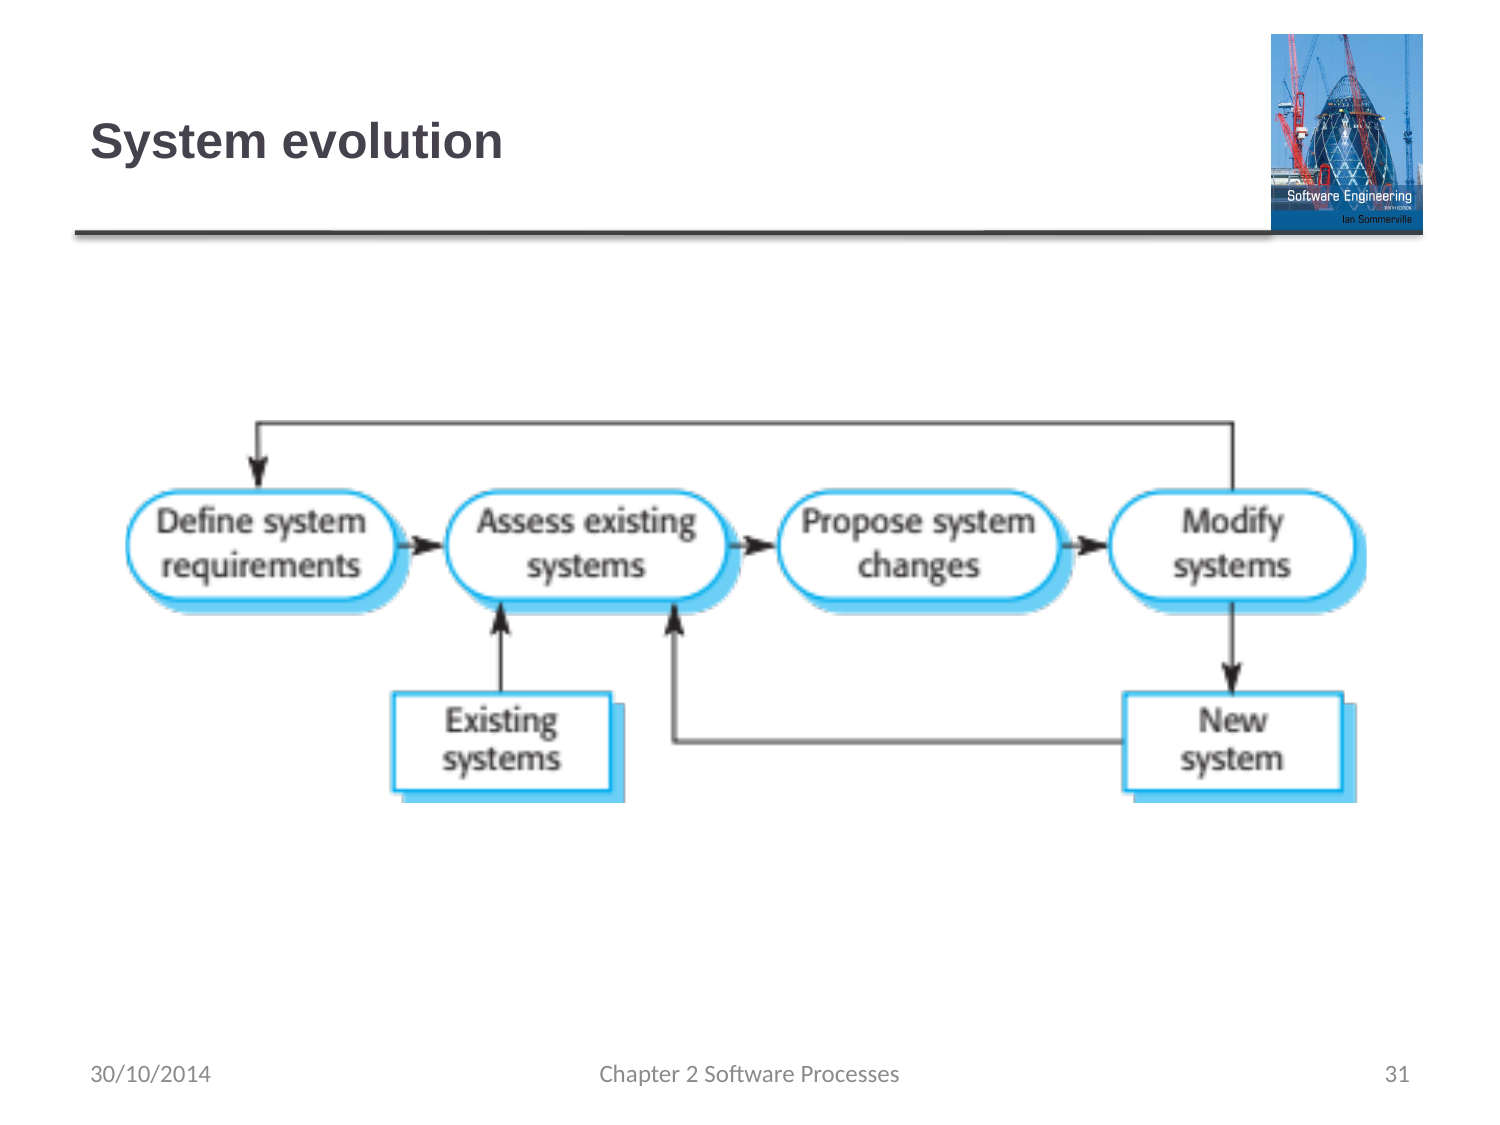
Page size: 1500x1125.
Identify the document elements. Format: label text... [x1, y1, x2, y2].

title System evolution [74, 44, 1272, 233]
picture [125, 420, 1367, 803]
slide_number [75, 1042, 425, 1103]
slide_number 31 [1074, 1042, 1425, 1103]
picture [1271, 34, 1423, 230]
footer Chapter 2 Software Processes [512, 1042, 988, 1103]
